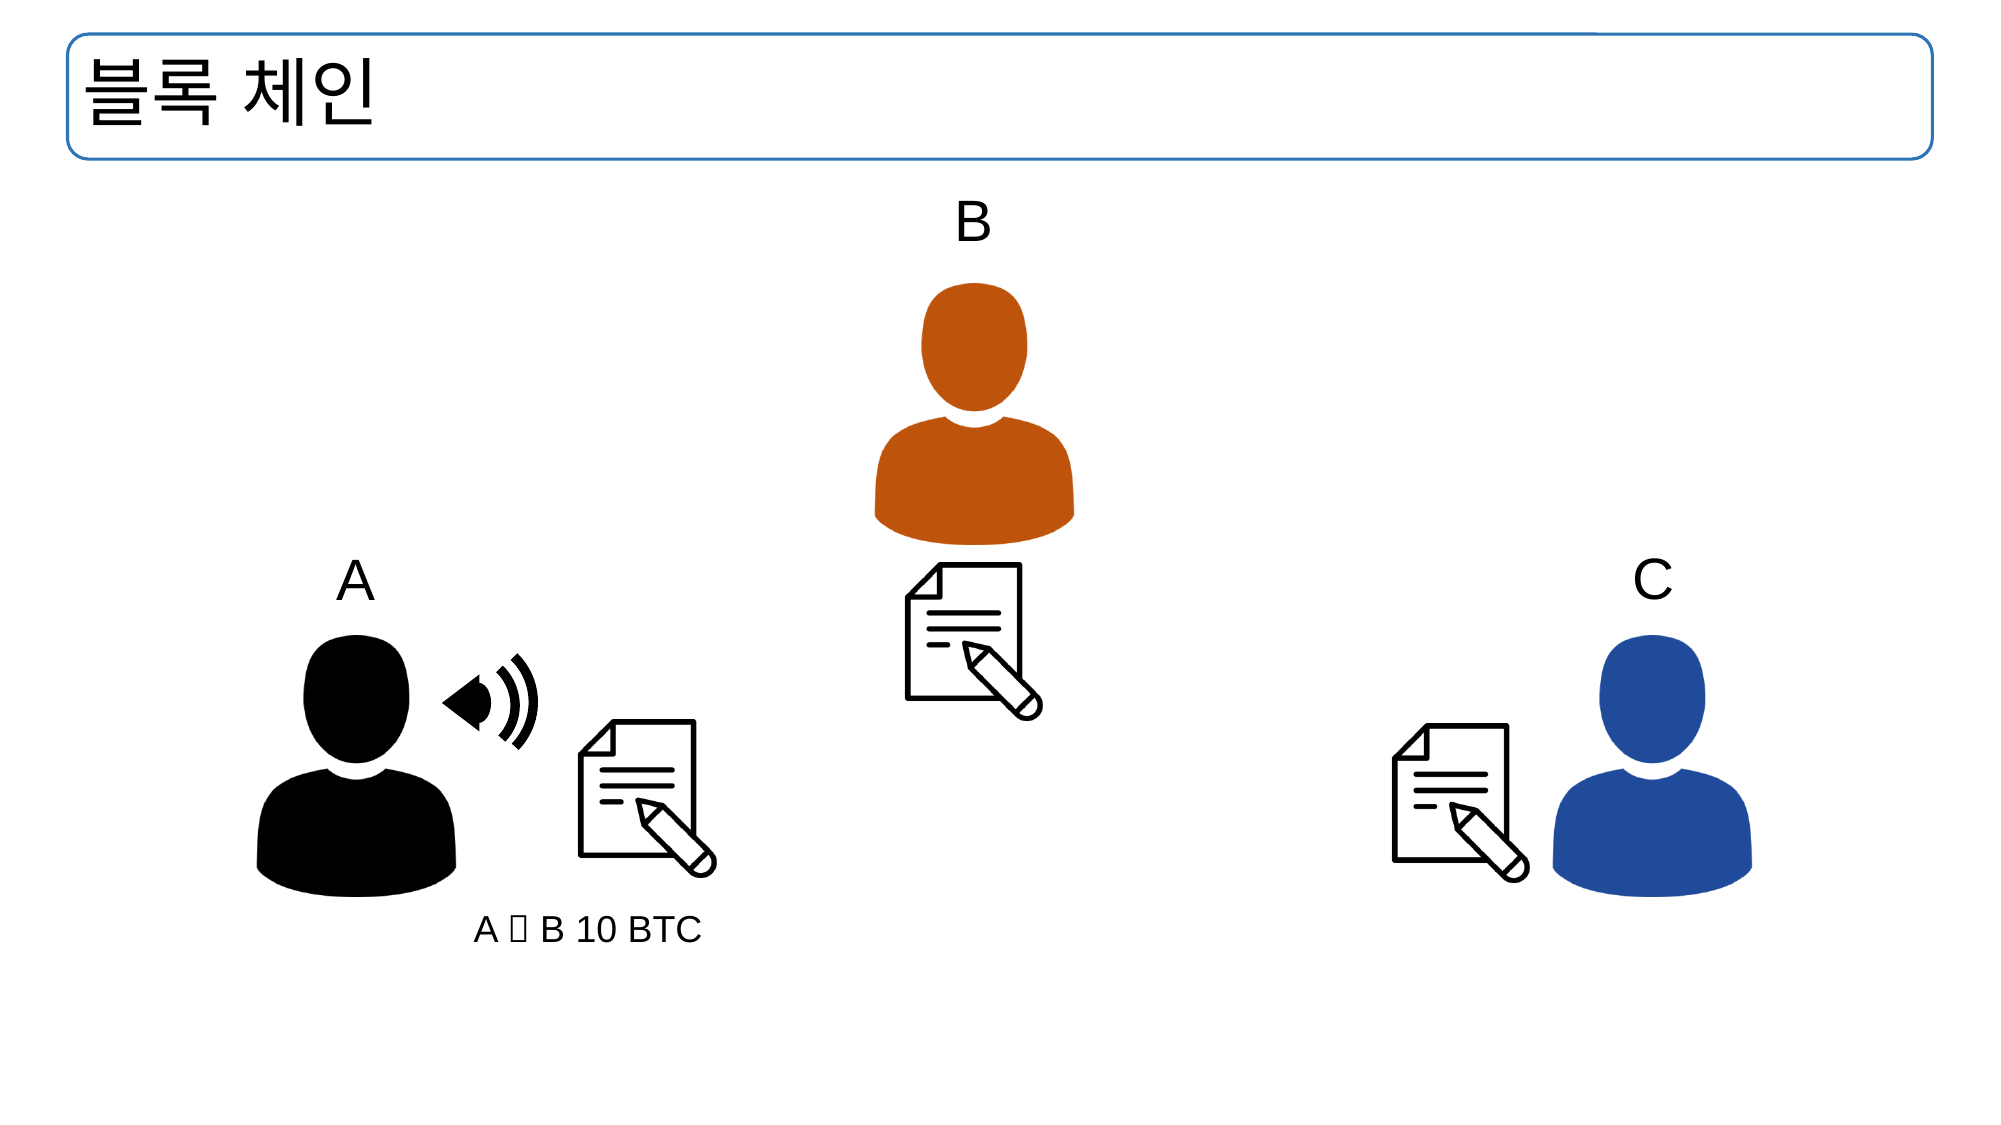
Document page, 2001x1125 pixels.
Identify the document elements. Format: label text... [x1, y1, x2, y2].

text_box B [939, 175, 1008, 261]
text_box A [321, 534, 391, 619]
picture [894, 562, 1053, 722]
text_box C [1617, 533, 1690, 619]
picture [843, 283, 1105, 545]
picture [567, 719, 727, 879]
text_box A  B 10 BTC [459, 897, 718, 958]
picture [225, 635, 487, 897]
title 블록 체인 [67, 34, 1933, 160]
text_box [405, 638, 534, 767]
picture [1381, 635, 1783, 897]
